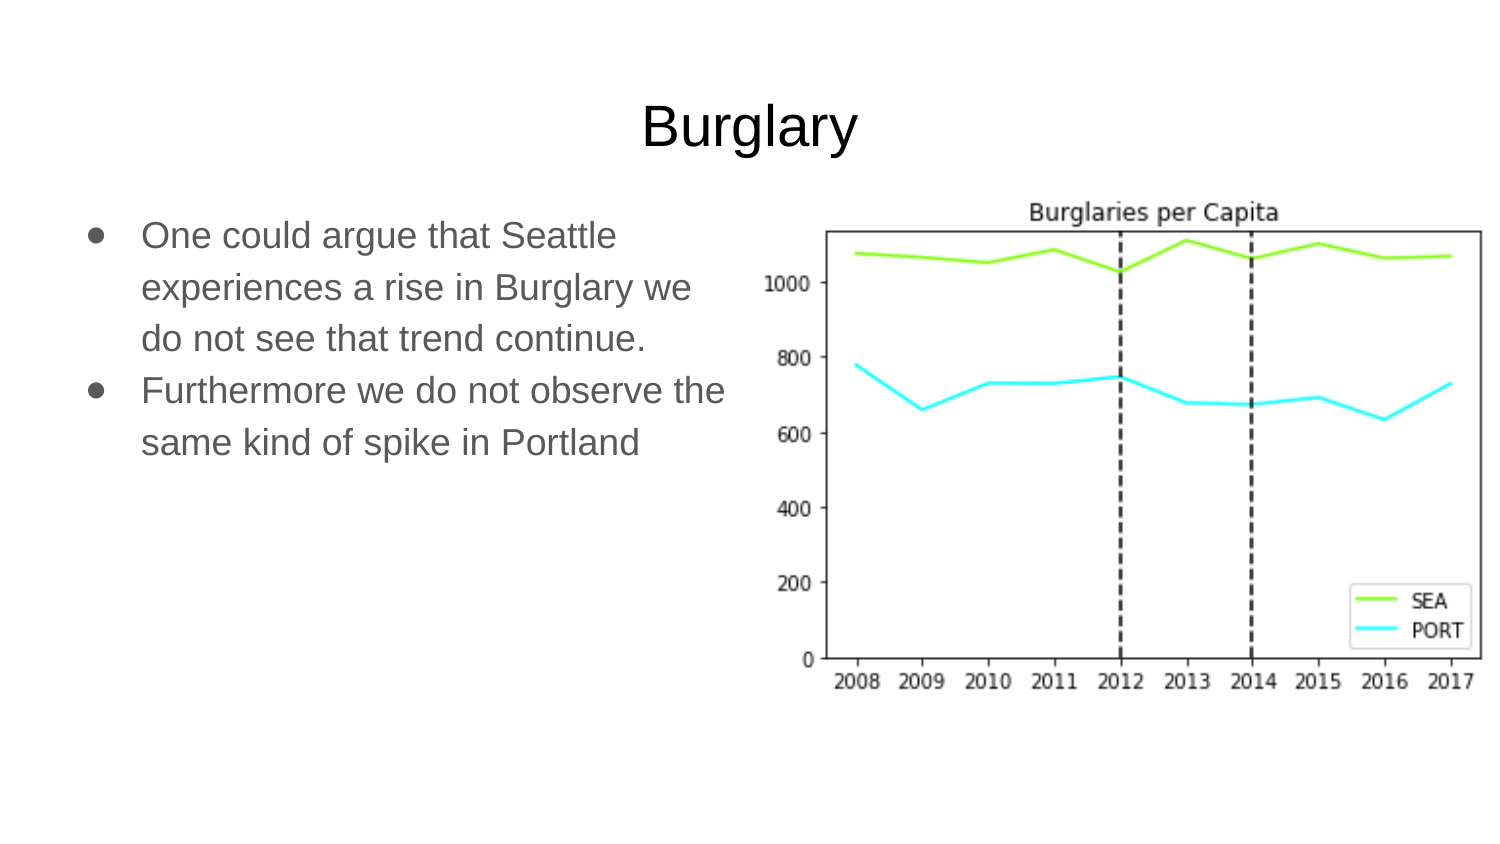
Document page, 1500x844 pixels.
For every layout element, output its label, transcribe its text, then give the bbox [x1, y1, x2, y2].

list One could argue that Seattle experiences a rise in Burglary we do not see that trend continue. Furthermore we do not observe the same kind of spike in Portland [51, 189, 750, 750]
picture [749, 188, 1500, 705]
title Burglary [51, 72, 1449, 167]
